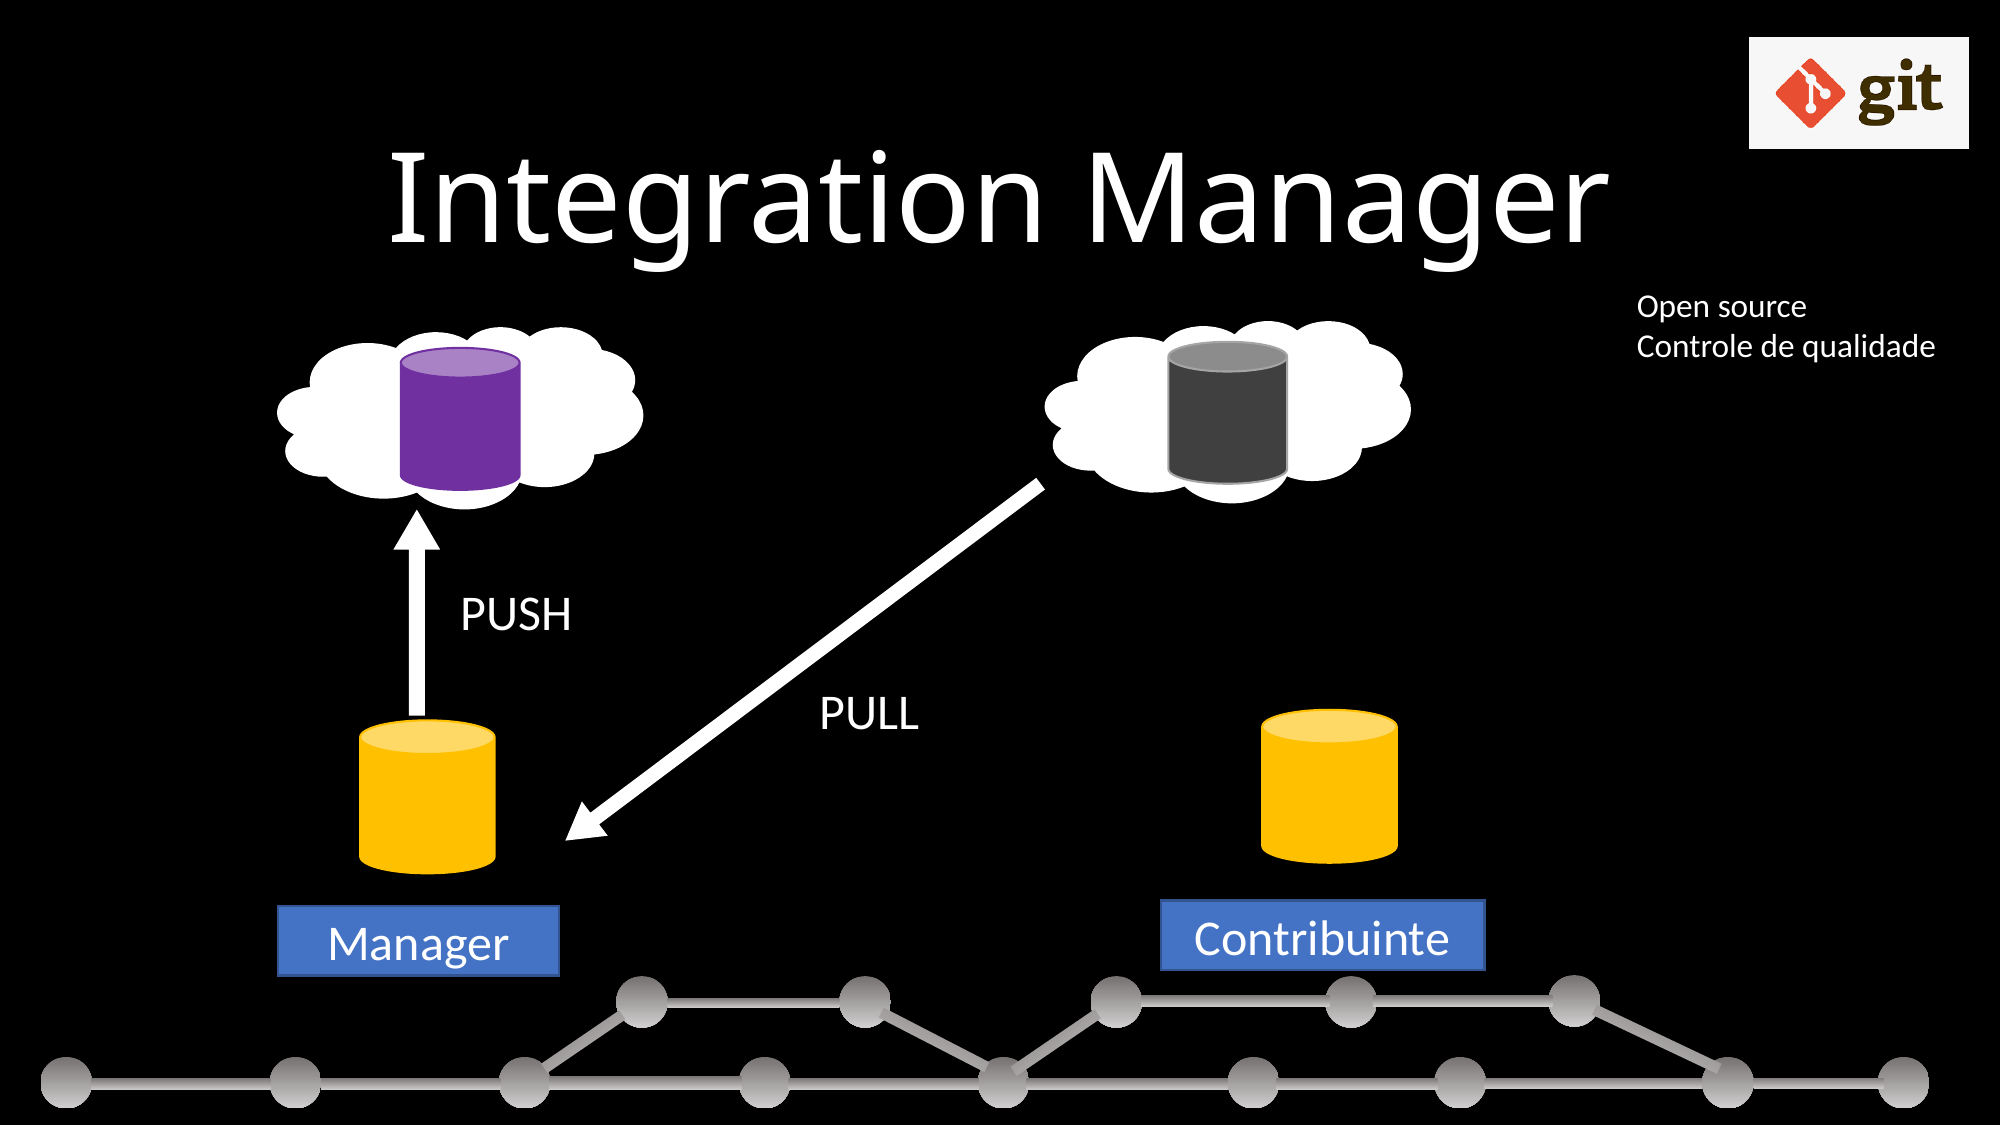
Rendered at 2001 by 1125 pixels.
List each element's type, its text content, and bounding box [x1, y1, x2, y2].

text_box [1167, 340, 1289, 485]
text_box Open source Controle de qualidade [1622, 277, 1952, 372]
text_box Integration Manager [137, 59, 1863, 278]
text_box [565, 477, 1045, 841]
text_box [277, 327, 644, 510]
text_box [393, 509, 441, 716]
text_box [40, 975, 1930, 1109]
text_box PULL [804, 671, 935, 747]
text_box [1044, 321, 1411, 504]
text_box [399, 346, 521, 491]
text_box [359, 719, 496, 875]
picture [1749, 37, 1969, 149]
text_box [1261, 708, 1398, 864]
text_box Manager [277, 905, 560, 975]
text_box Contribuinte [1160, 899, 1486, 971]
text_box PUSH [446, 572, 588, 648]
